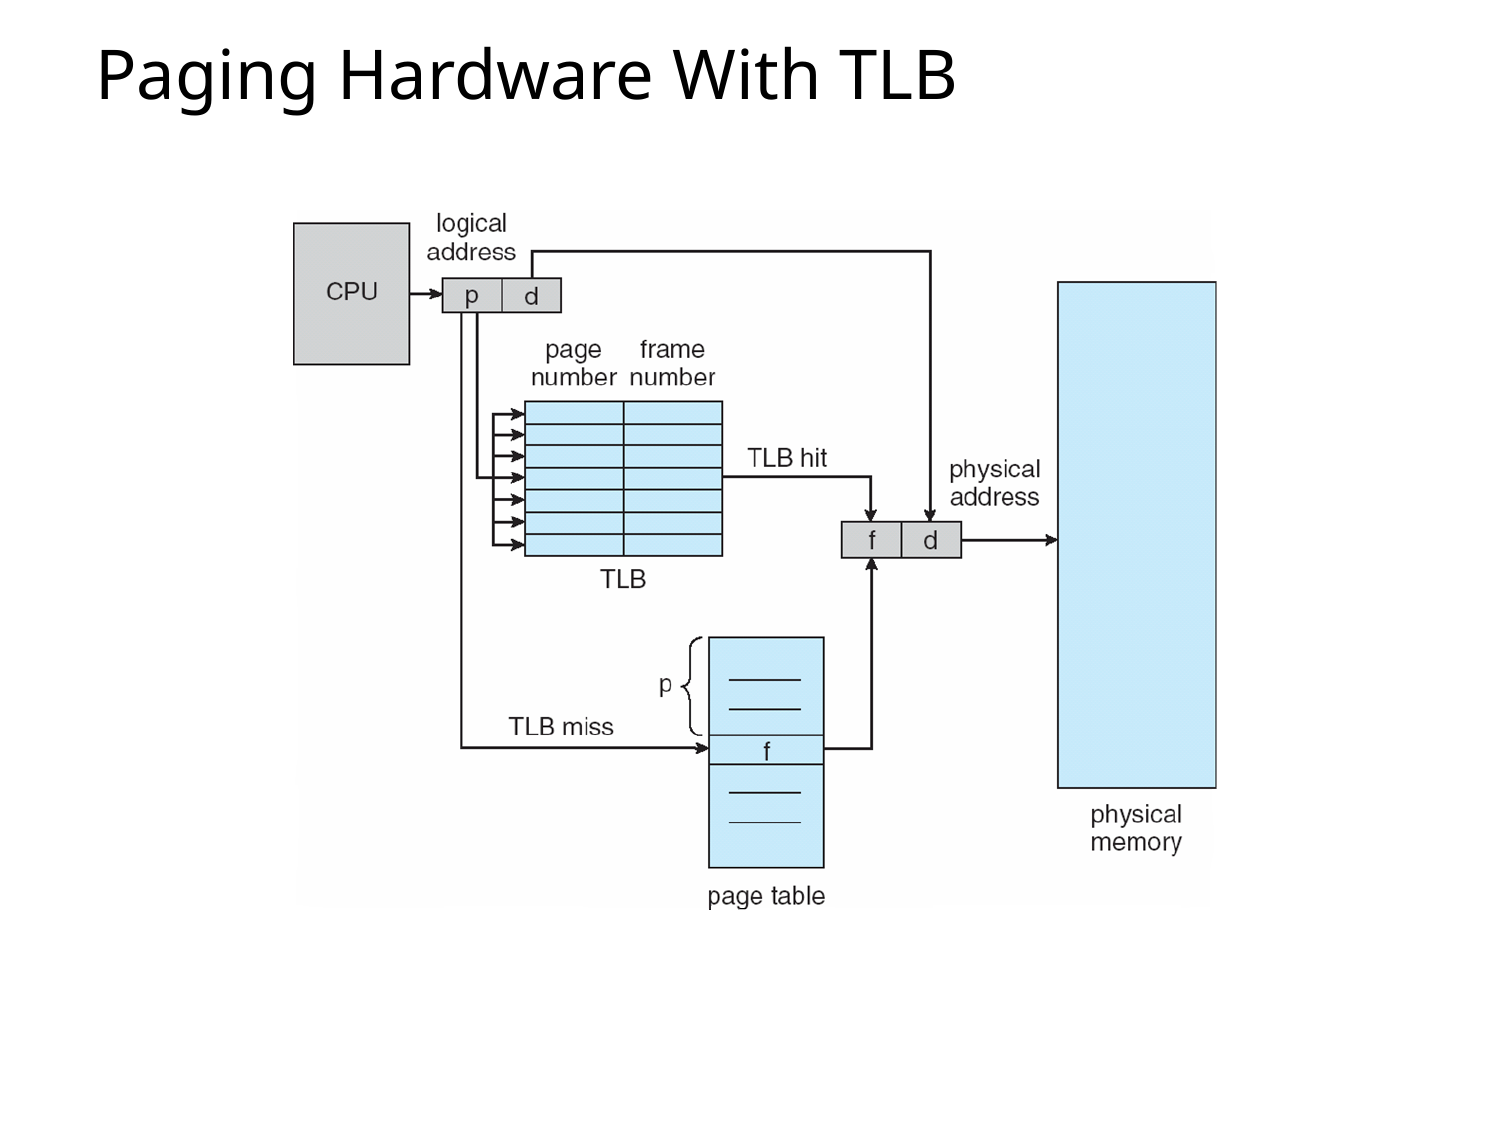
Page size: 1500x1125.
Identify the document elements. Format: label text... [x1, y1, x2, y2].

picture [292, 210, 1217, 910]
title Paging Hardware With TLB [80, 29, 1431, 125]
